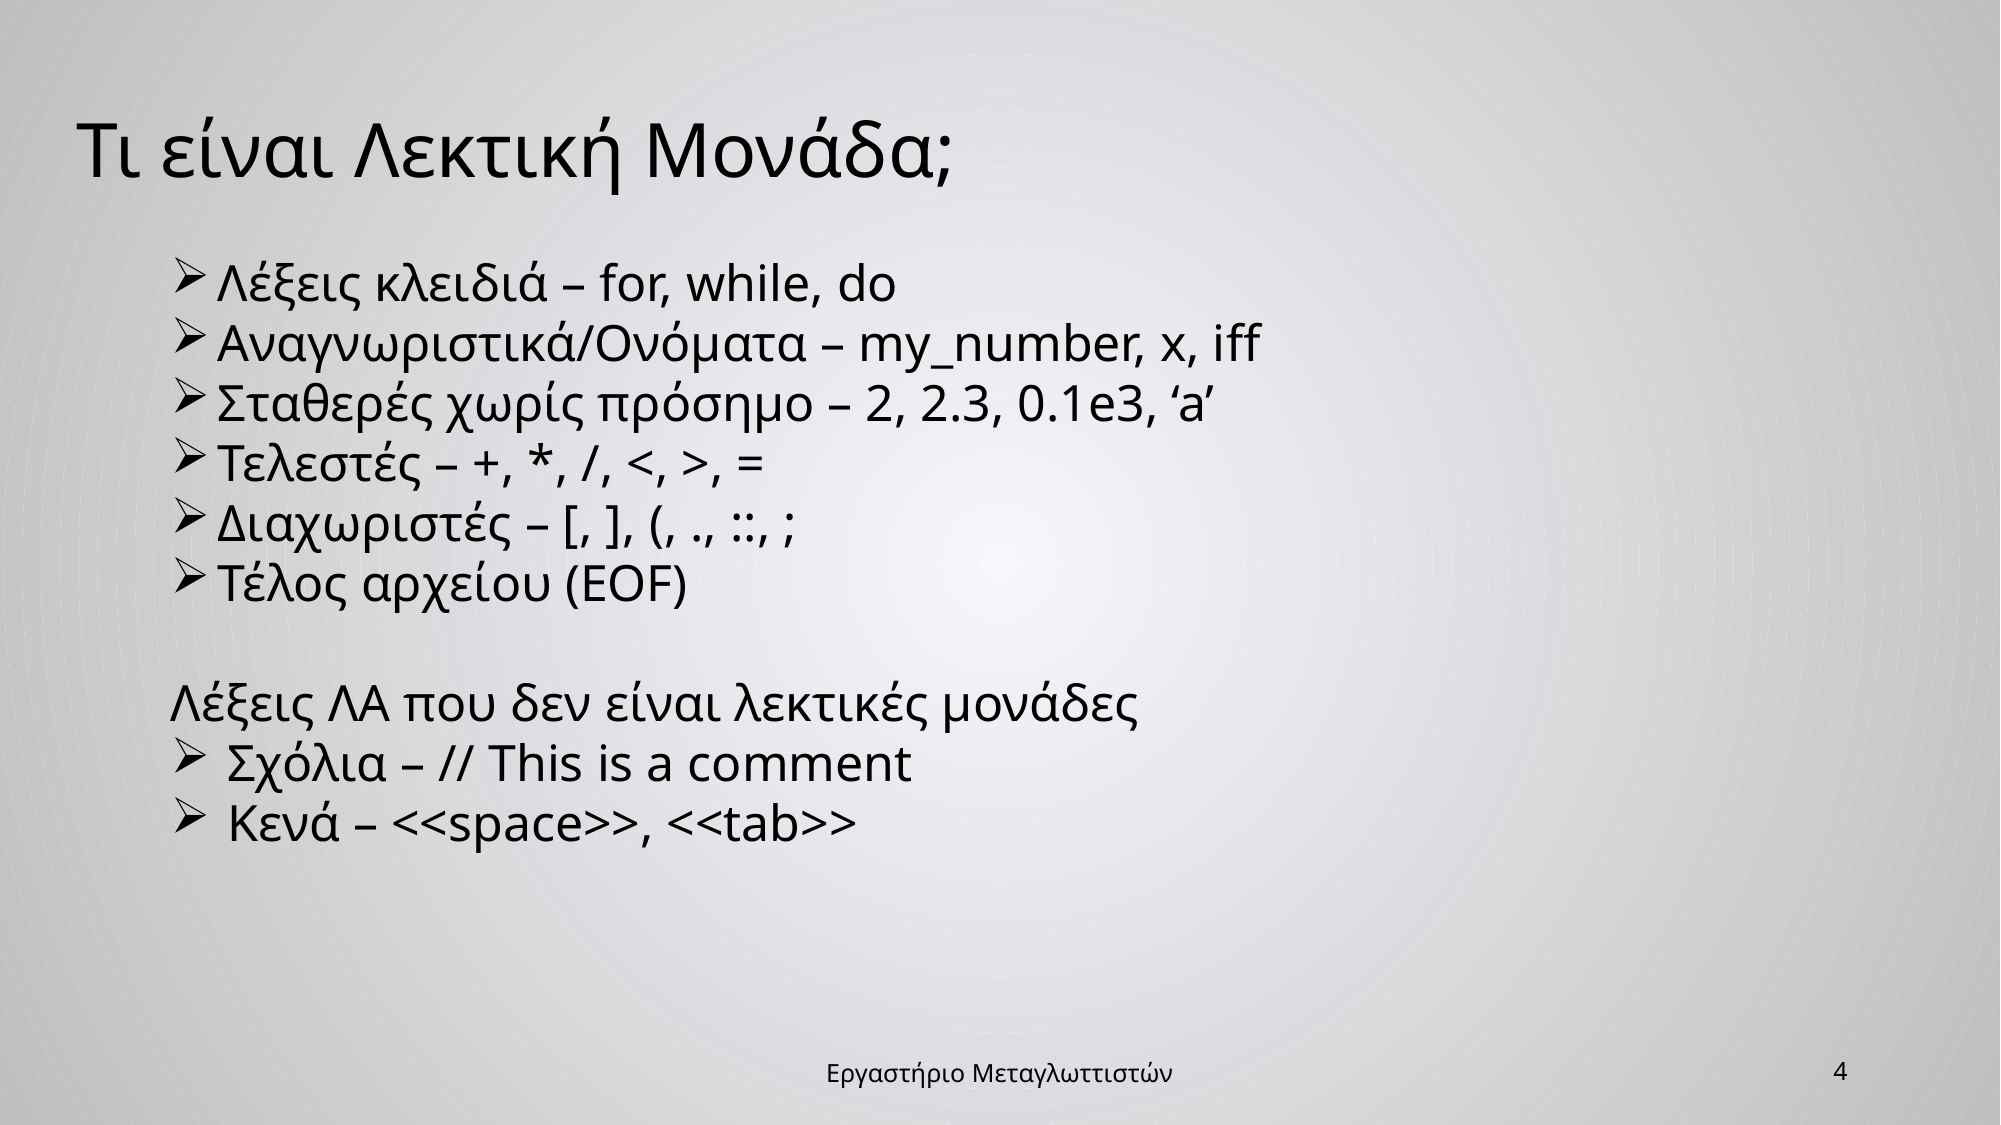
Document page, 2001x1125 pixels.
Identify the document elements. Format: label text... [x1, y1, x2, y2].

slide_number 4 [1412, 1042, 1863, 1103]
footer Εργαστήριο Μεταγλωττιστών [662, 1042, 1338, 1103]
text_box Λέξεις κλειδιά – for, while, do Αναγνωριστικά/Ονόματα – my_number, x, iff Σταθερές χωρίς πρόσημο – 2, 2.3, 0.1e3, ‘a’ Τελεστές – +, *, /, <, >, = Διαχωριστές – [, ], (, ., ::, ; Τέλος αρχείου (EOF) Λέξεις ΛΑ που δεν είναι λεκτικές μονάδες Σχόλια – // This is a comment Κενά – <<space>>, <<tab>> [156, 243, 1762, 859]
text_box Τι είναι Λεκτική Μονάδα; [61, 94, 970, 200]
